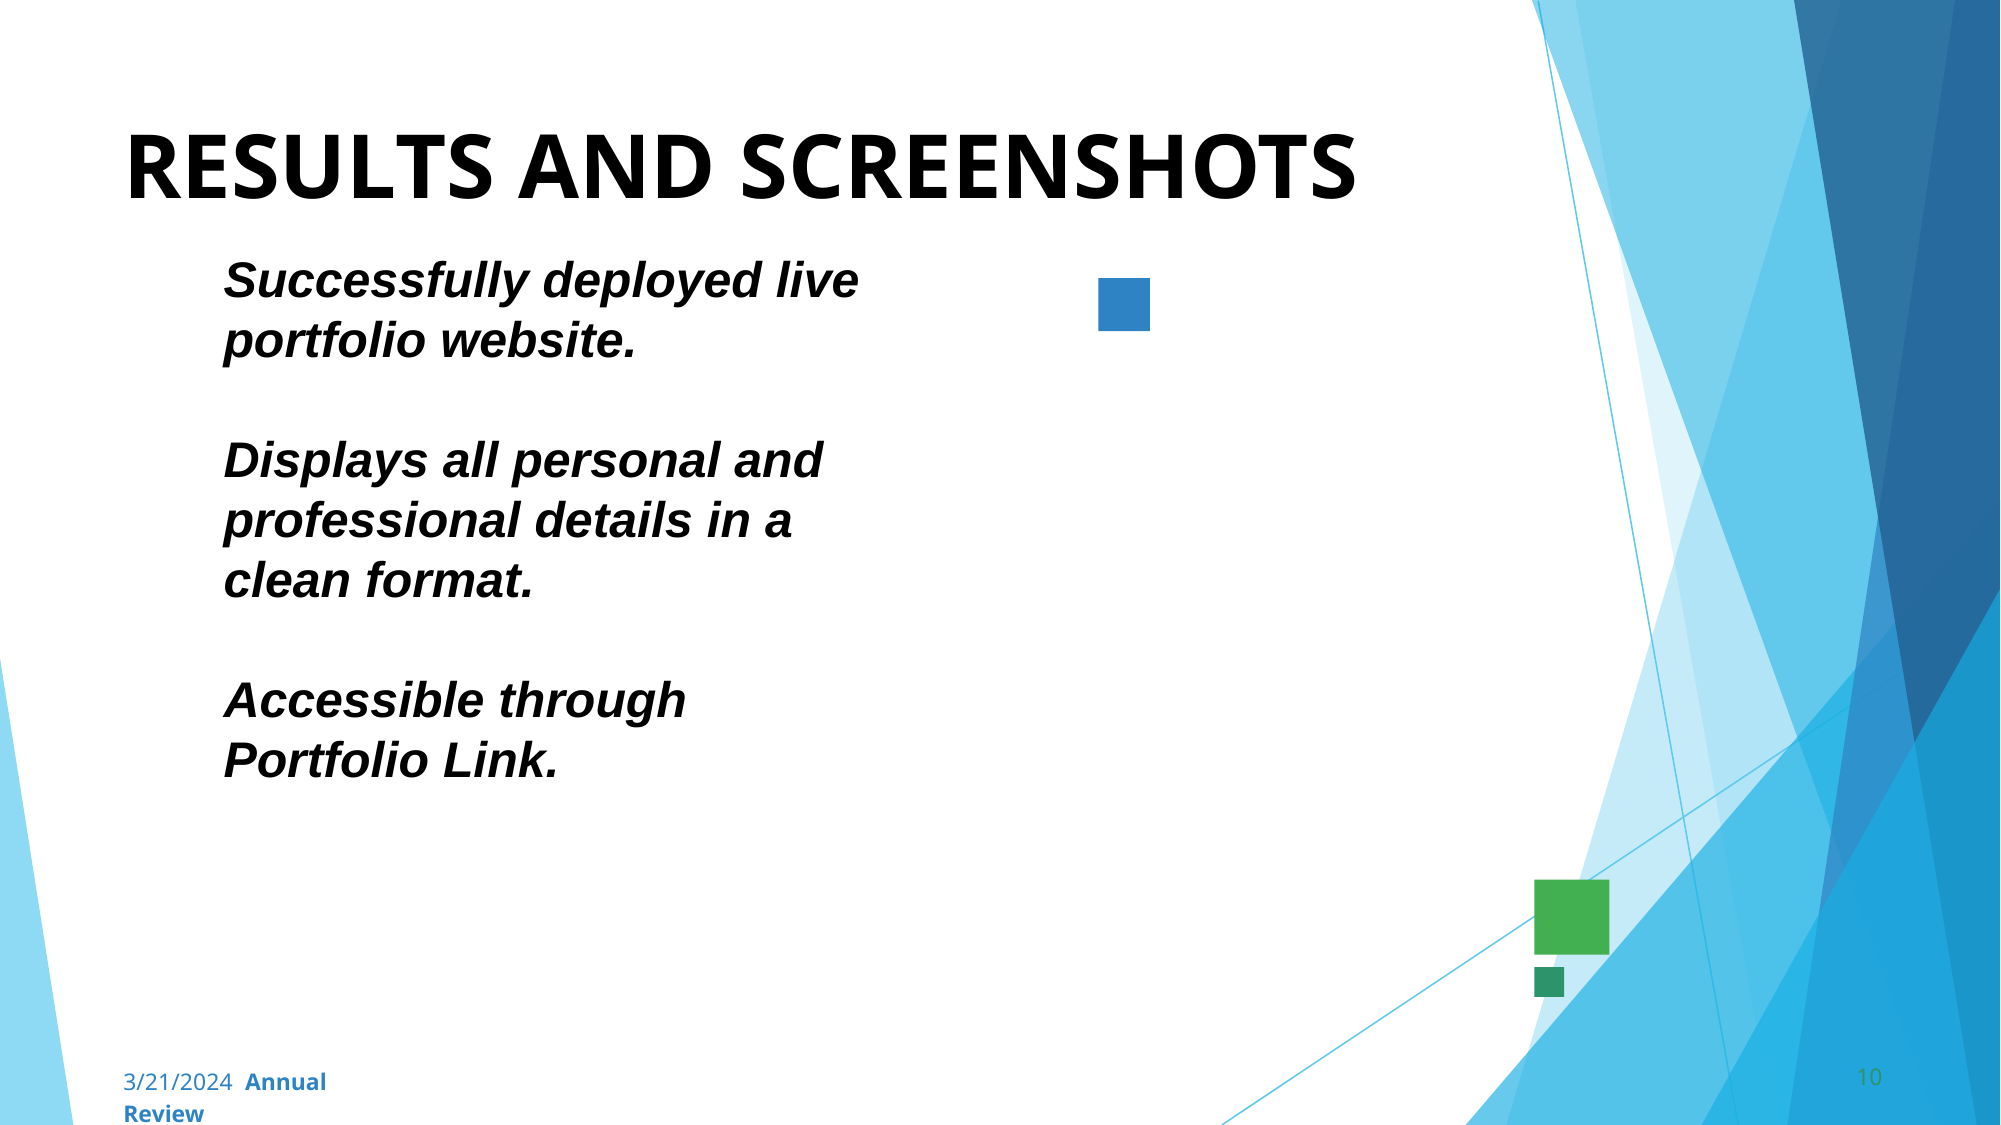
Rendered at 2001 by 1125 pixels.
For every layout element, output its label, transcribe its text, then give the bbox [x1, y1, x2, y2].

text_box ‹#› [1849, 1061, 1888, 1095]
text_box [1534, 879, 1610, 955]
text_box [1098, 298, 1150, 332]
title RESULTS AND SCREENSHOTS [121, 107, 1513, 298]
text_box [1534, 967, 1565, 997]
text_box Successfully deployed live portfolio website. Displays all personal and professional details in a clean format. Accessible through Portfolio Link. [208, 232, 904, 802]
text_box [904, 386, 1850, 543]
text_box 3/21/2024 Annual Review [123, 1063, 415, 1125]
